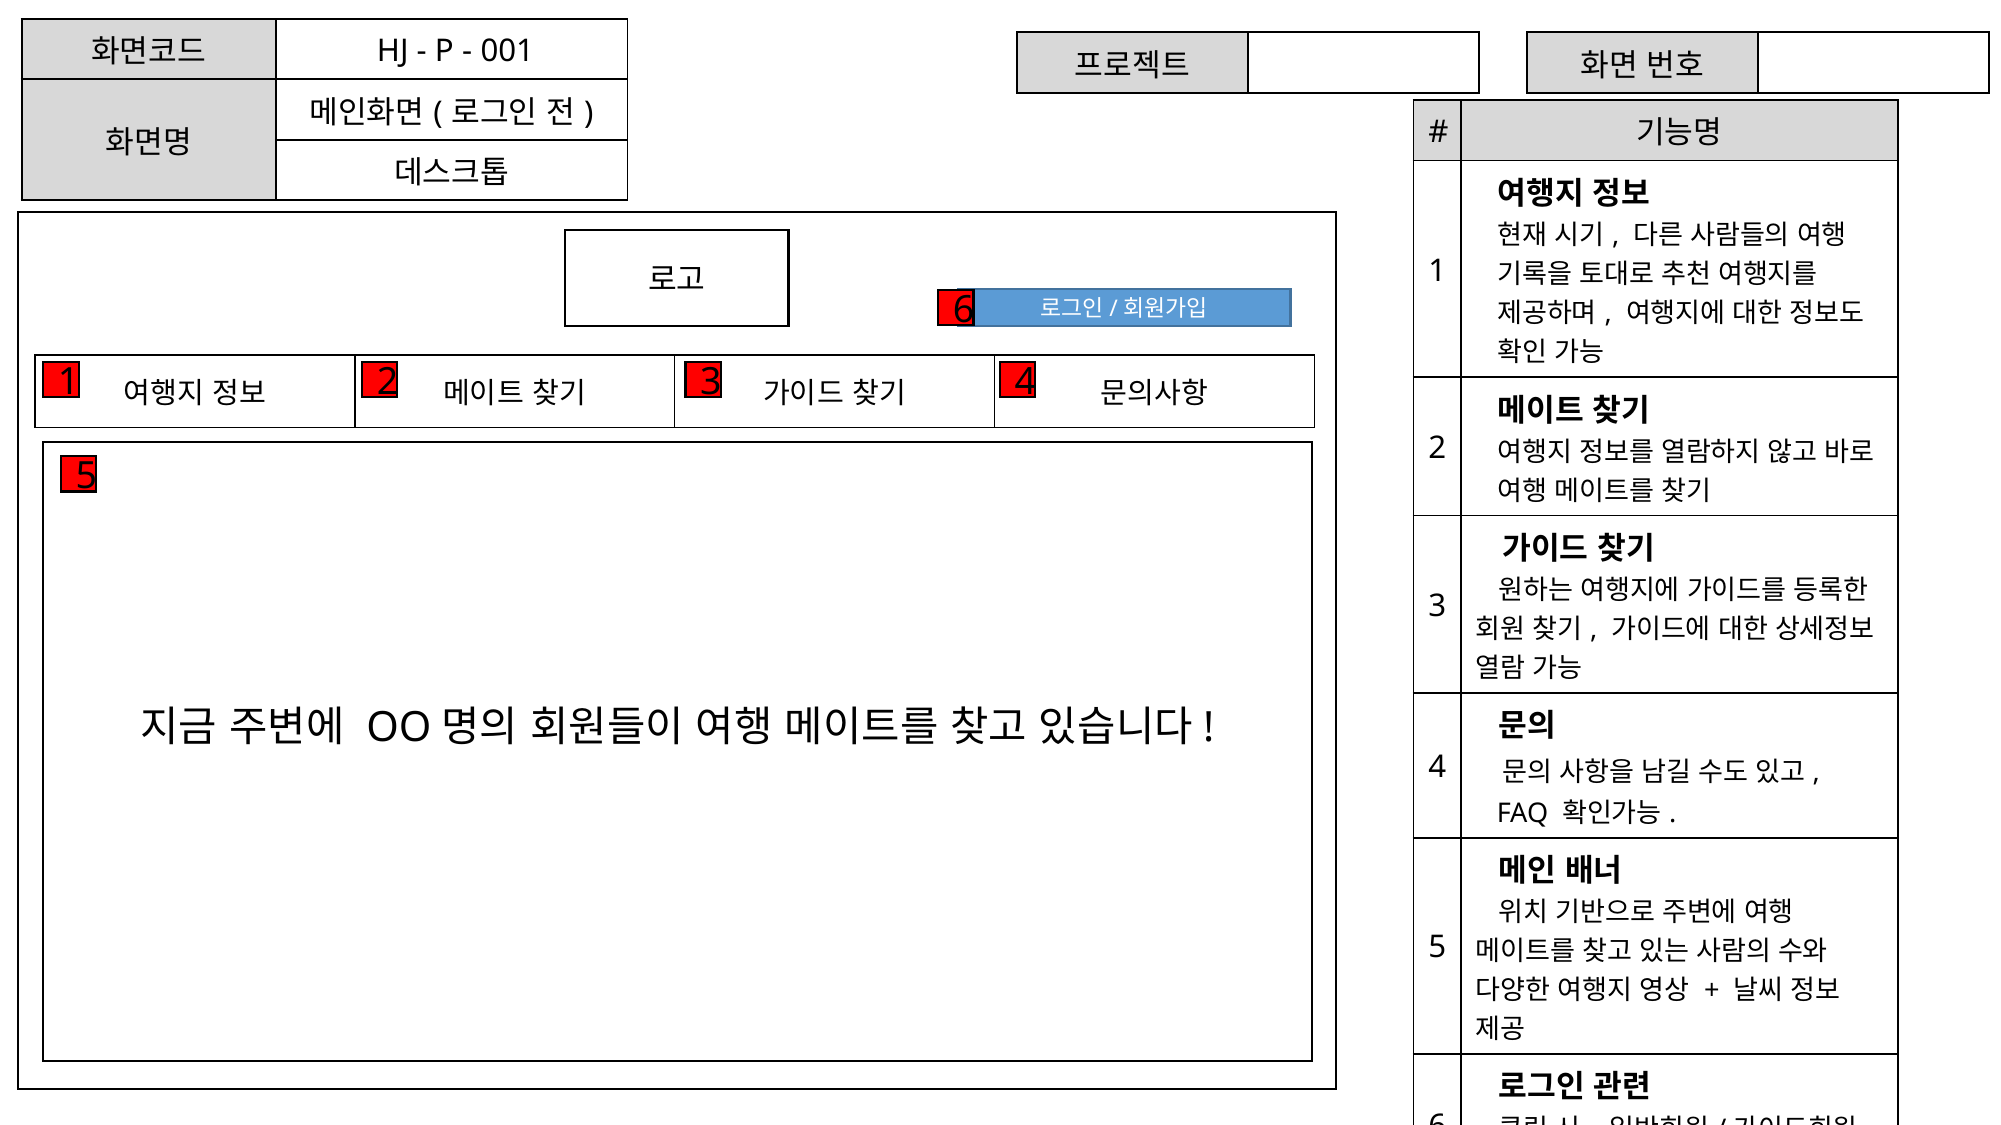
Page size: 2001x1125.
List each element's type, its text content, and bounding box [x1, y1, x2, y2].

table_header 프로젝트 [1018, 33, 1247, 92]
table_header [1249, 33, 1478, 92]
text_box 로고 [565, 230, 789, 326]
table_header 가이드 찾기 [675, 356, 994, 427]
table_cell 데스크톱 [277, 141, 627, 199]
table_header 문의사항 [995, 356, 1314, 427]
table_header 메이트 찾기 [356, 356, 674, 427]
table_header 기능명 [1462, 101, 1897, 160]
text_box 5 [60, 455, 97, 493]
table_cell 로그인 관련 클릭 시, 일반회원/가이드회원 로그인 화면으로 이동 [1462, 1055, 1897, 1125]
table_cell 여행지 정보 현재 시기, 다른 사람들의 여행 기록을 토대로 추천 여행지를 제공하며, 여행지에 대한 정보도 확인 가능 [1462, 161, 1897, 376]
table_cell 메인 배너 위치 기반으로 주변에 여행 메이트를 찾고 있는 사람의 수와 다양한 여행지 영상 + 날씨 정보 제공 [1462, 839, 1897, 1053]
table_cell 메이트 찾기 여행지 정보를 열람하지 않고 바로 여행 메이트를 찾기 [1462, 378, 1897, 515]
text_box 6 [937, 289, 975, 326]
table_cell 1 [1414, 161, 1460, 376]
table_cell 가이드 찾기 원하는 여행지에 가이드를 등록한 회원 찾기, 가이드에 대한 상세정보 열람 가능 [1462, 516, 1897, 692]
text_box 지금 주변에 OO명의 회원들이 여행 메이트를 찾고 있습니다! [43, 442, 1312, 1061]
table_cell 2 [1414, 378, 1460, 515]
table_header [1759, 33, 1988, 92]
table_header HJ - P - 001 [277, 20, 627, 78]
text_box 로그인/회원가입 [957, 288, 1292, 327]
table_header 화면 번호 [1528, 33, 1757, 92]
table_cell 6 [1414, 1055, 1460, 1125]
text_box [18, 211, 1336, 1090]
text_box 4 [999, 361, 1036, 398]
table_header # [1414, 101, 1460, 160]
table_header 화면코드 [23, 20, 275, 78]
table_cell 문의 문의 사항을 남길 수도 있고, FAQ 확인가능. [1462, 694, 1897, 837]
table_cell 5 [1414, 839, 1460, 1053]
table_cell 화면명 [23, 80, 275, 199]
text_box 1 [42, 361, 80, 398]
table_header 여행지 정보 [36, 356, 354, 427]
table_cell 메인화면(로그인 전) [277, 80, 627, 139]
table_cell 3 [1414, 516, 1460, 692]
text_box 2 [361, 361, 398, 398]
text_box 3 [684, 361, 722, 398]
table_cell 4 [1414, 694, 1460, 837]
